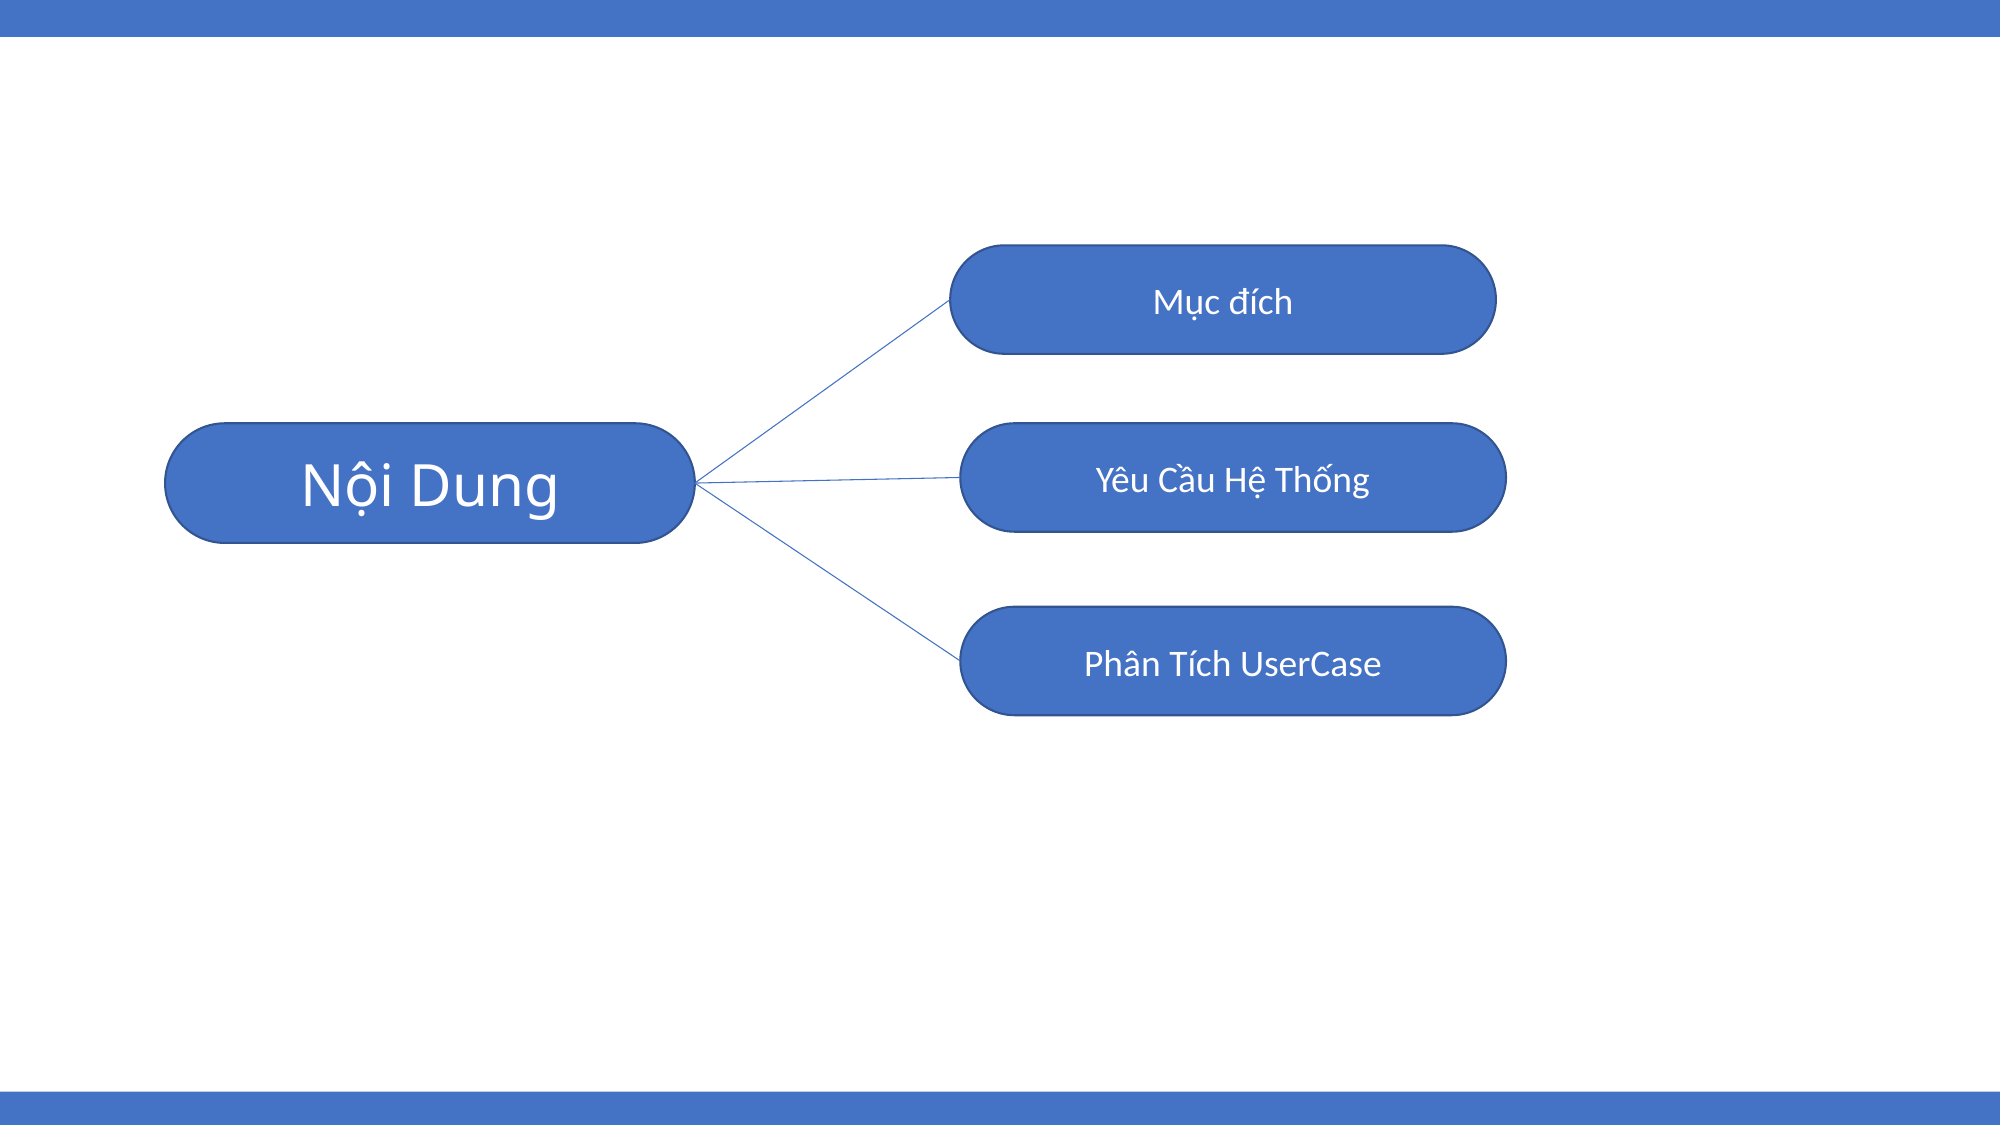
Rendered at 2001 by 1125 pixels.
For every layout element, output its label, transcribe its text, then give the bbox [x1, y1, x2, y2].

text_box [0, 0, 2000, 38]
text_box Yêu Cầu Hệ Thống [959, 422, 1508, 533]
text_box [951, 477, 961, 483]
text_box Nội Dung [164, 422, 694, 544]
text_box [694, 299, 951, 483]
text_box Mục đích [949, 244, 1497, 355]
text_box [0, 1091, 2000, 1125]
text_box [694, 483, 961, 661]
text_box Phân Tích UserCase [959, 605, 1508, 717]
